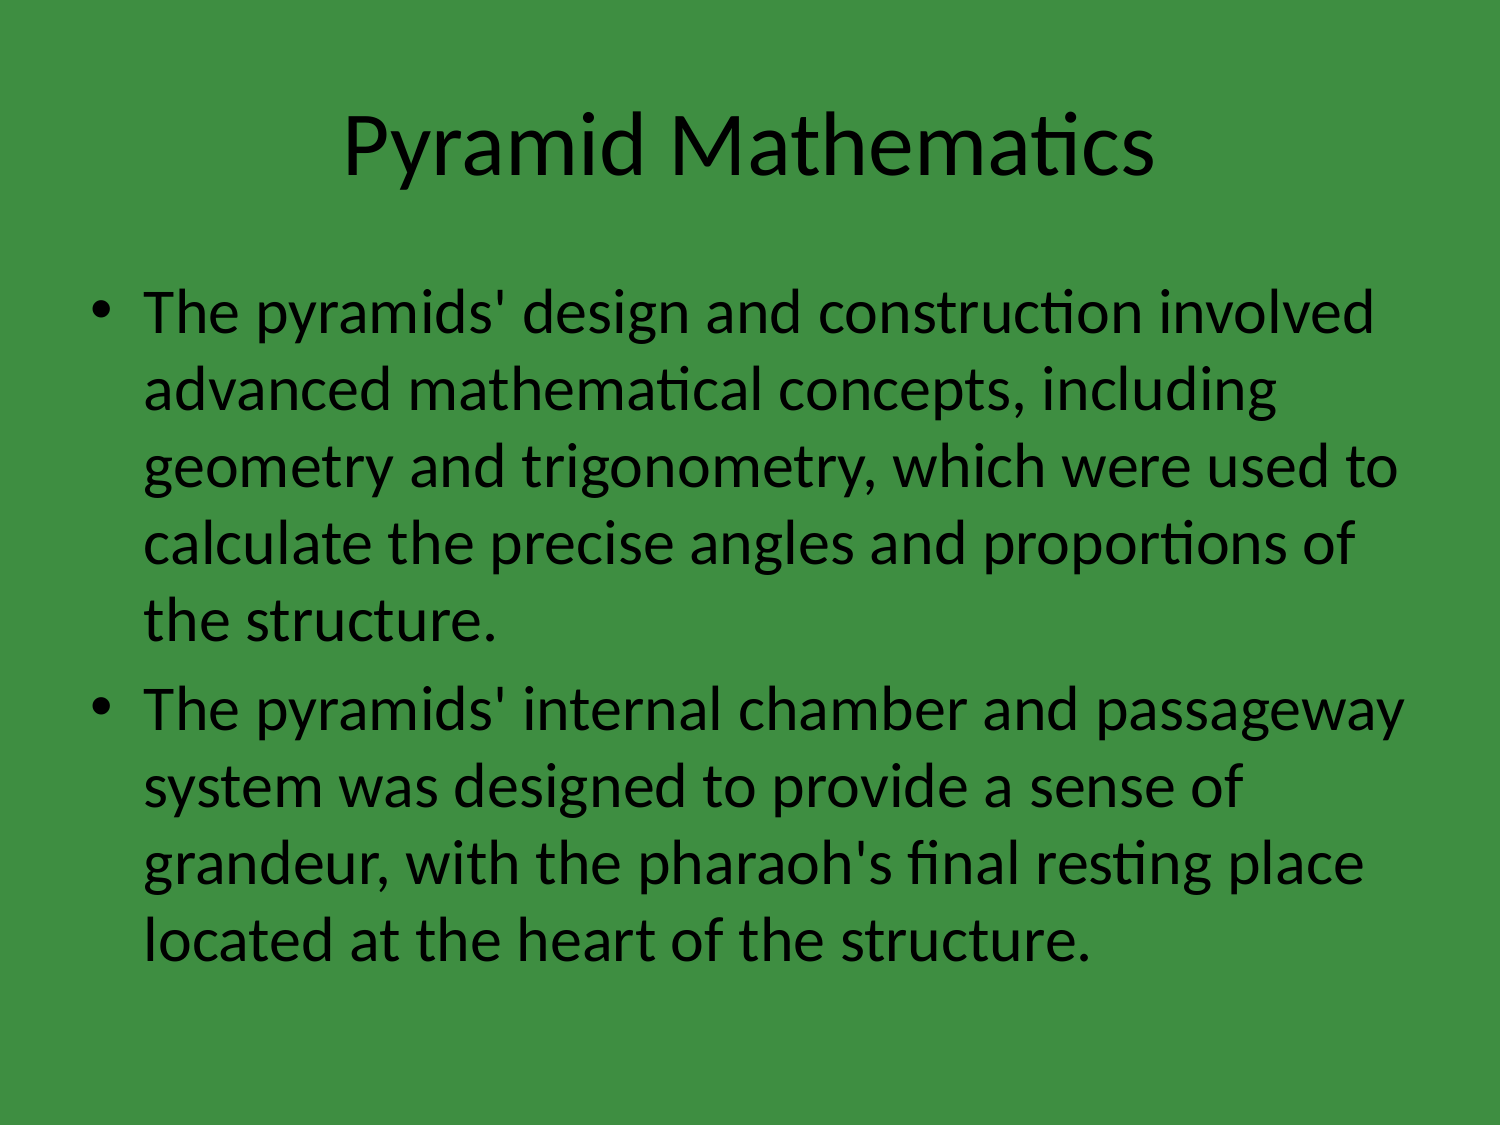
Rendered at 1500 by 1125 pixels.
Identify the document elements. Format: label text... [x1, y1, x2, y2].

title Pyramid Mathematics [75, 45, 1425, 233]
list The pyramids' design and construction involved advanced mathematical concepts, including geometry and trigonometry, which were used to calculate the precise angles and proportions of the structure. The pyramids' internal chamber and passageway system was designed to provide a sense of grandeur, with the pharaoh's final resting place located at the heart of the structure. [75, 262, 1425, 1005]
